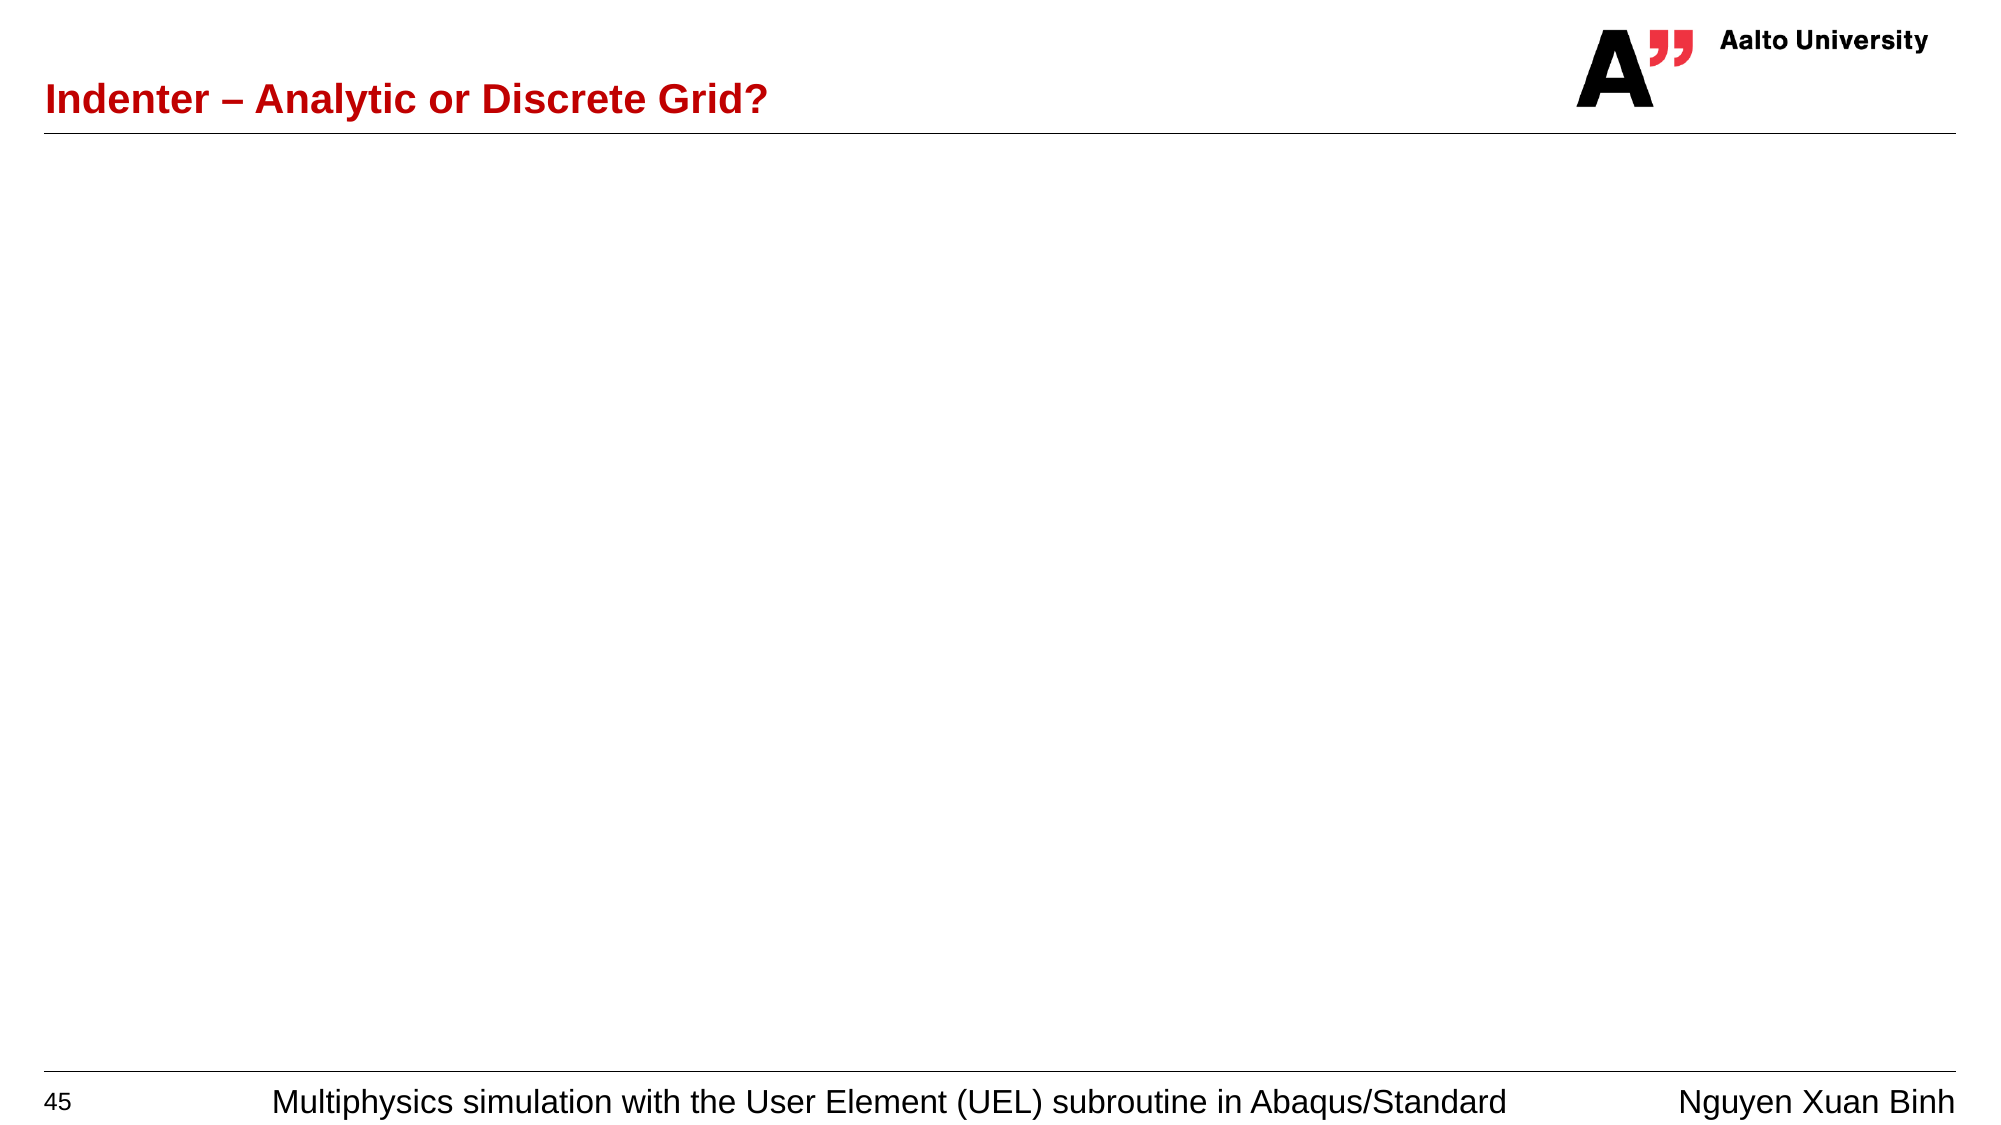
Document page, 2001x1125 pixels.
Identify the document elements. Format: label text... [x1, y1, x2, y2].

picture [1571, 23, 1934, 113]
title Indenter – Analytic or Discrete Grid? [45, 33, 1544, 123]
